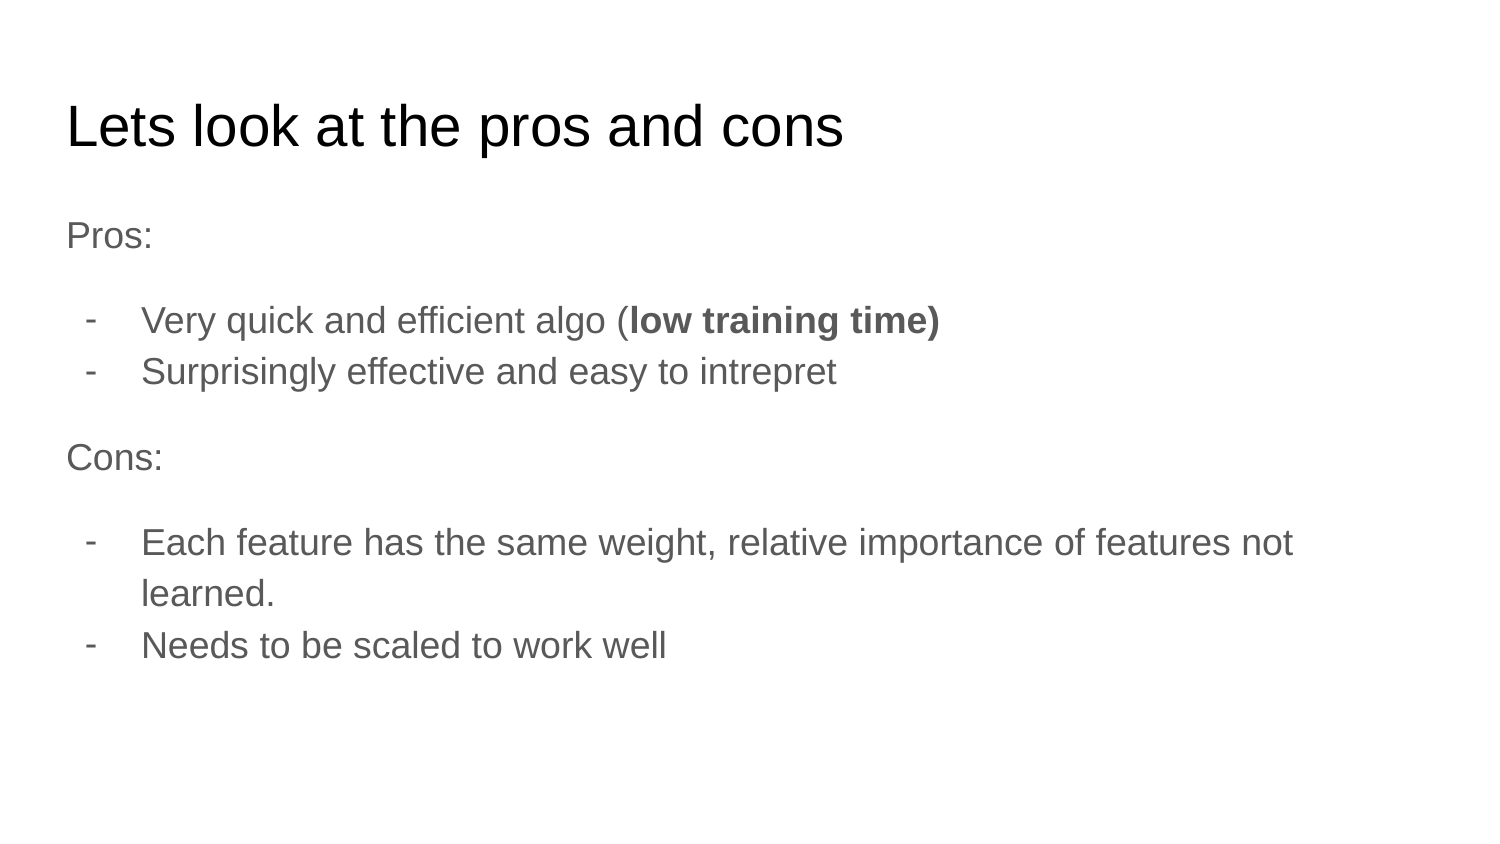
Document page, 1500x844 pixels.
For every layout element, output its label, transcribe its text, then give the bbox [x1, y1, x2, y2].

title Lets look at the pros and cons [51, 72, 1449, 167]
list Pros: Very quick and efficient algo (low training time) Surprisingly effective and easy to intrepret Cons: Each feature has the same weight, relative importance of features not learned. Needs to be scaled to work well [51, 189, 1449, 750]
